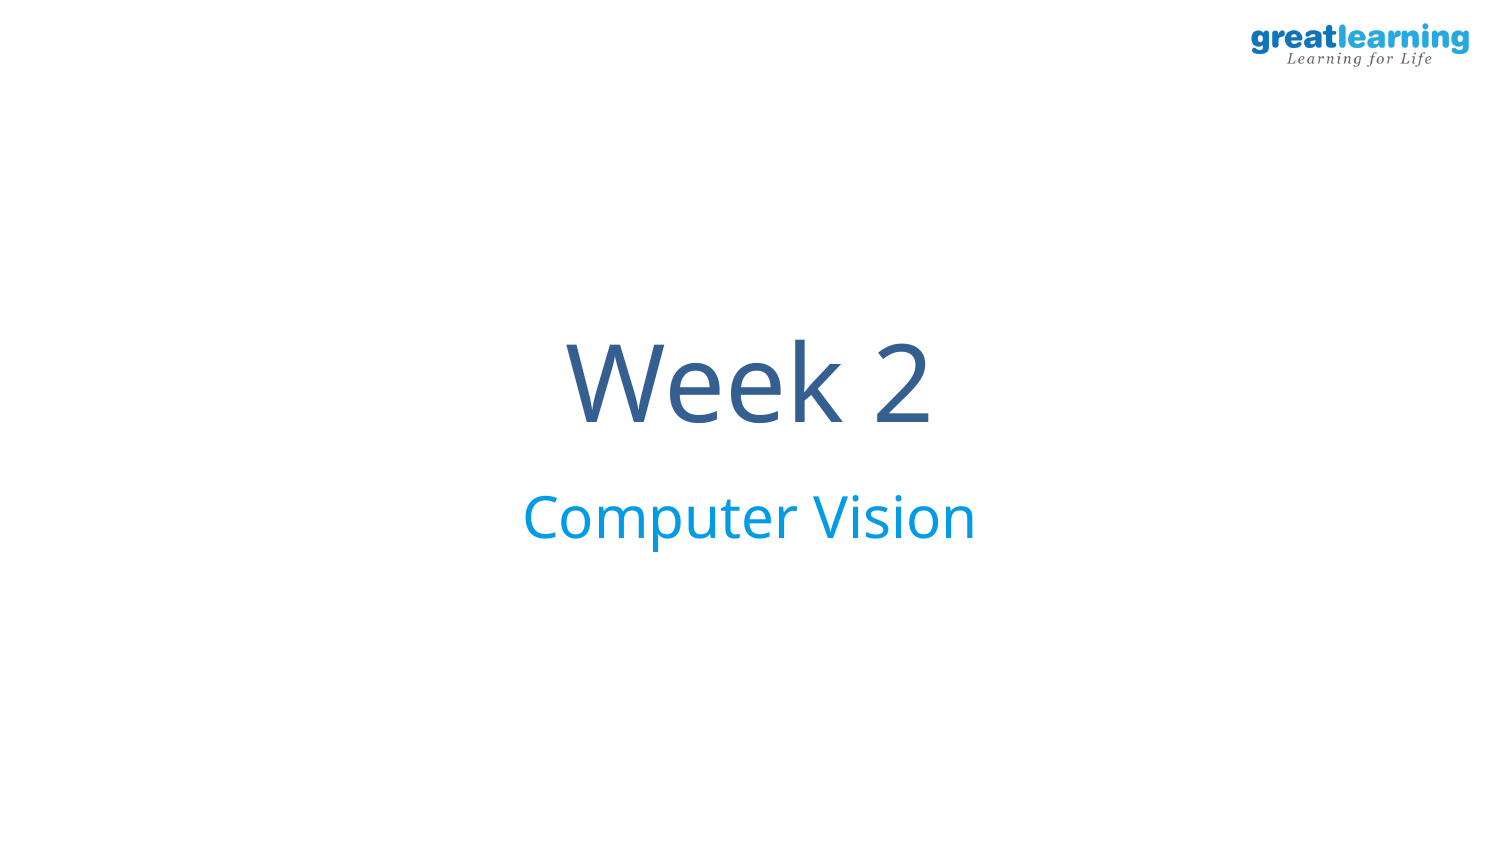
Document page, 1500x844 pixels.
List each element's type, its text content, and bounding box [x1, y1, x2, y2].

picture [1251, 23, 1469, 67]
subtitle Computer Vision [51, 464, 1449, 595]
title Week 2 [51, 122, 1449, 459]
